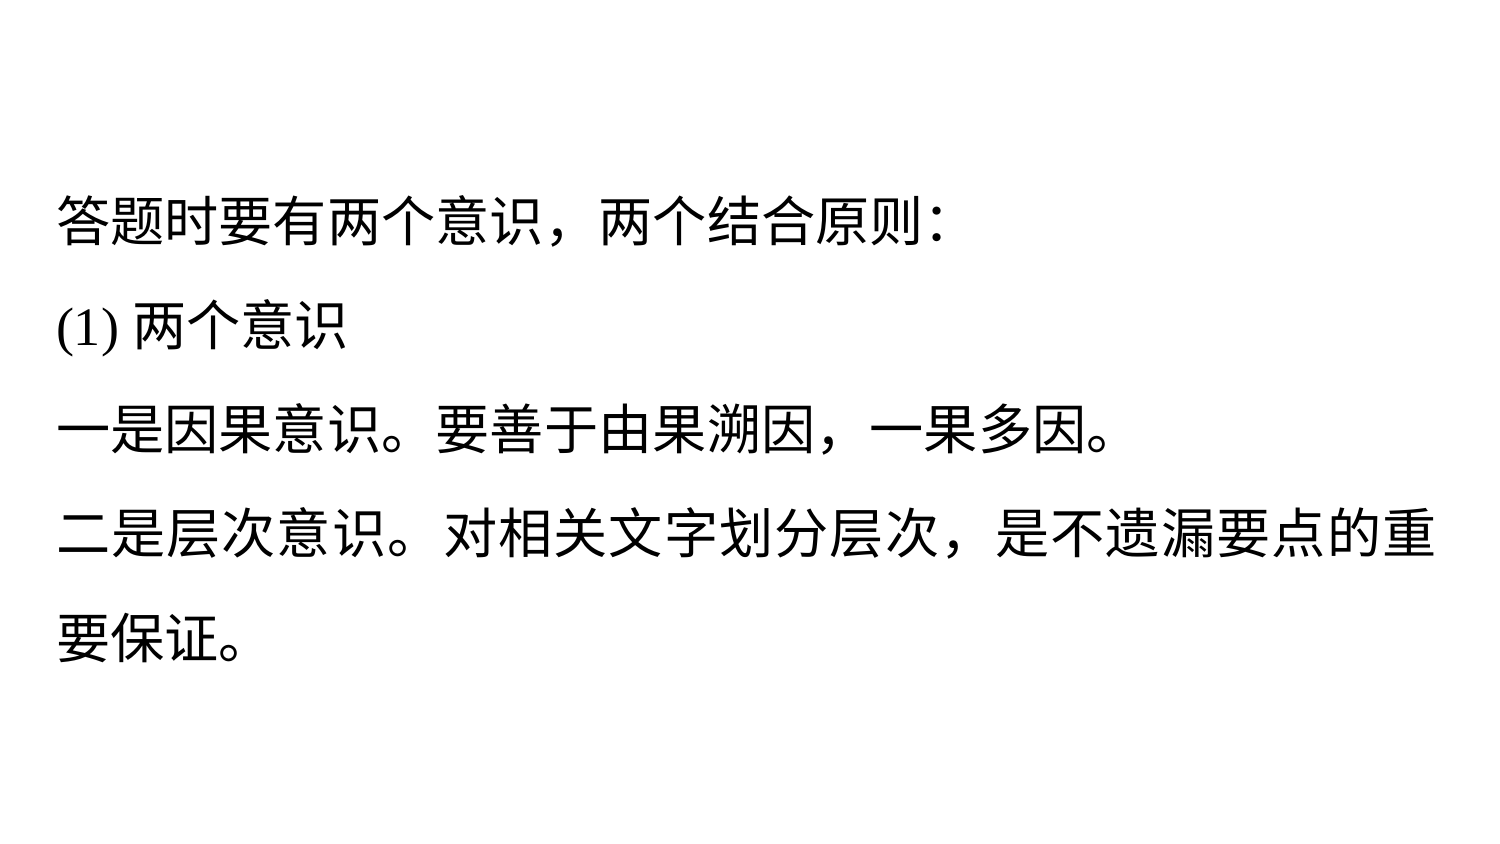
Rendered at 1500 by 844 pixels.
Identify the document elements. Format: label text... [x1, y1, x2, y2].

text_box 答题时要有两个意识，两个结合原则： (1)两个意识 一是因果意识。要善于由果溯因，一果多因。 二是层次意识。对相关文字划分层次，是不遗漏要点的重要保证。 [41, 140, 1452, 677]
